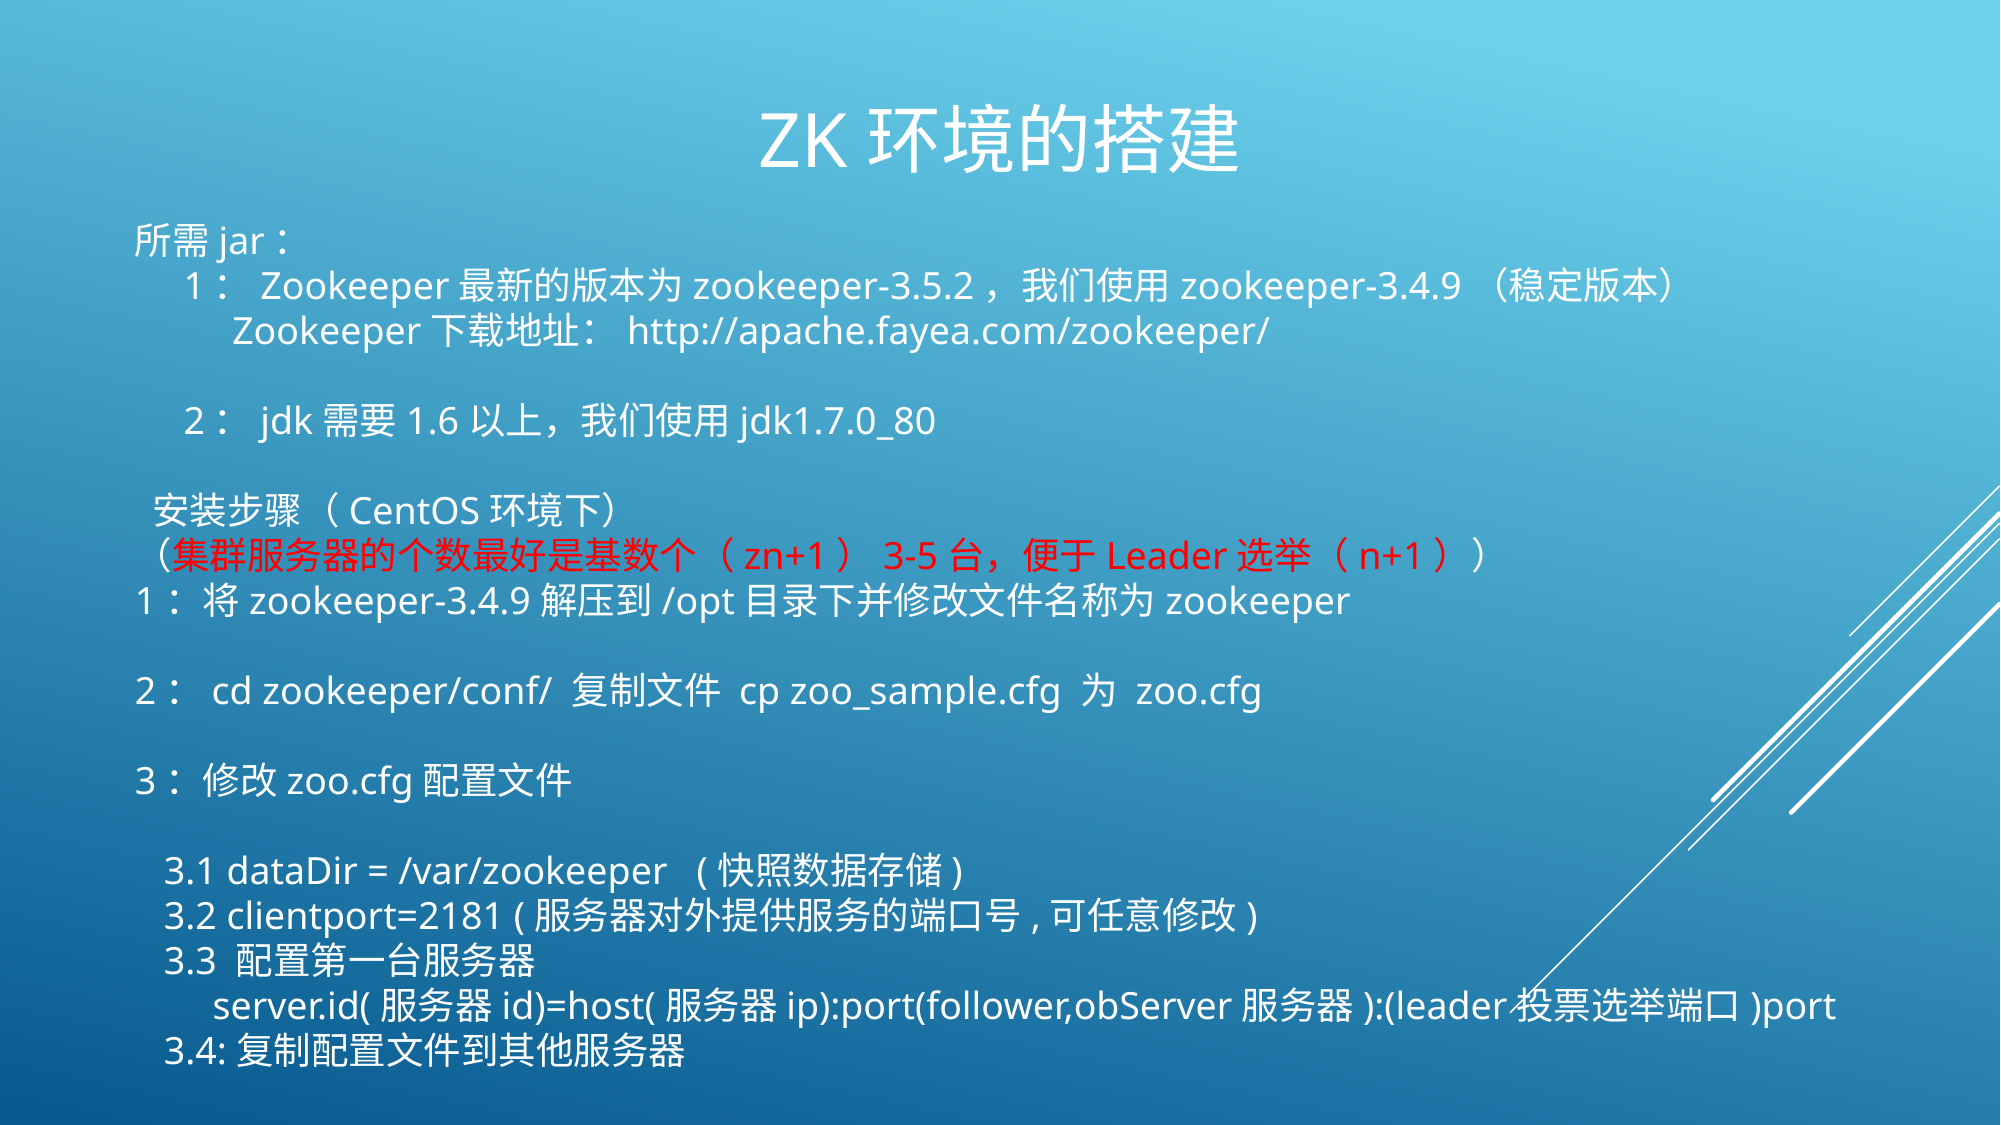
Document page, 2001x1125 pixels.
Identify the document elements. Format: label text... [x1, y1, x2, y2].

title zk环境的搭建 [299, 13, 1700, 209]
text_box 所需jar： 1：Zookeeper最新的版本为zookeeper-3.5.2，我们使用zookeeper-3.4.9（稳定版本） Zookeeper下载地址：http://apache.fayea.com/zookeeper/ 2：jdk需要1.6以上，我们使用jdk1.7.0_80 安装步骤（CentOS环境下） （集群服务器的个数最好是基数个（zn+1）3-5台，便于Leader选举（n+1）） 1：将zookeeper-3.4.9解压到/opt目录下并修改文件名称为zookeeper 2：cd zookeeper/conf/ 复制文件 cp zoo_sample.cfg 为 zoo.cfg 3：修改zoo.cfg配置文件 3.1 dataDir = /var/zookeeper (快照数据存储) 3.2 clientport=2181 (服务器对外提供服务的端口号,可任意修改) 3.3 配置第一台服务器 server.id(服务器id)=host(服务器ip):port(follower,obServer服务器):(leader投票选举端口)port 3.4:复制配置文件到其他服务器 [120, 209, 1880, 1080]
